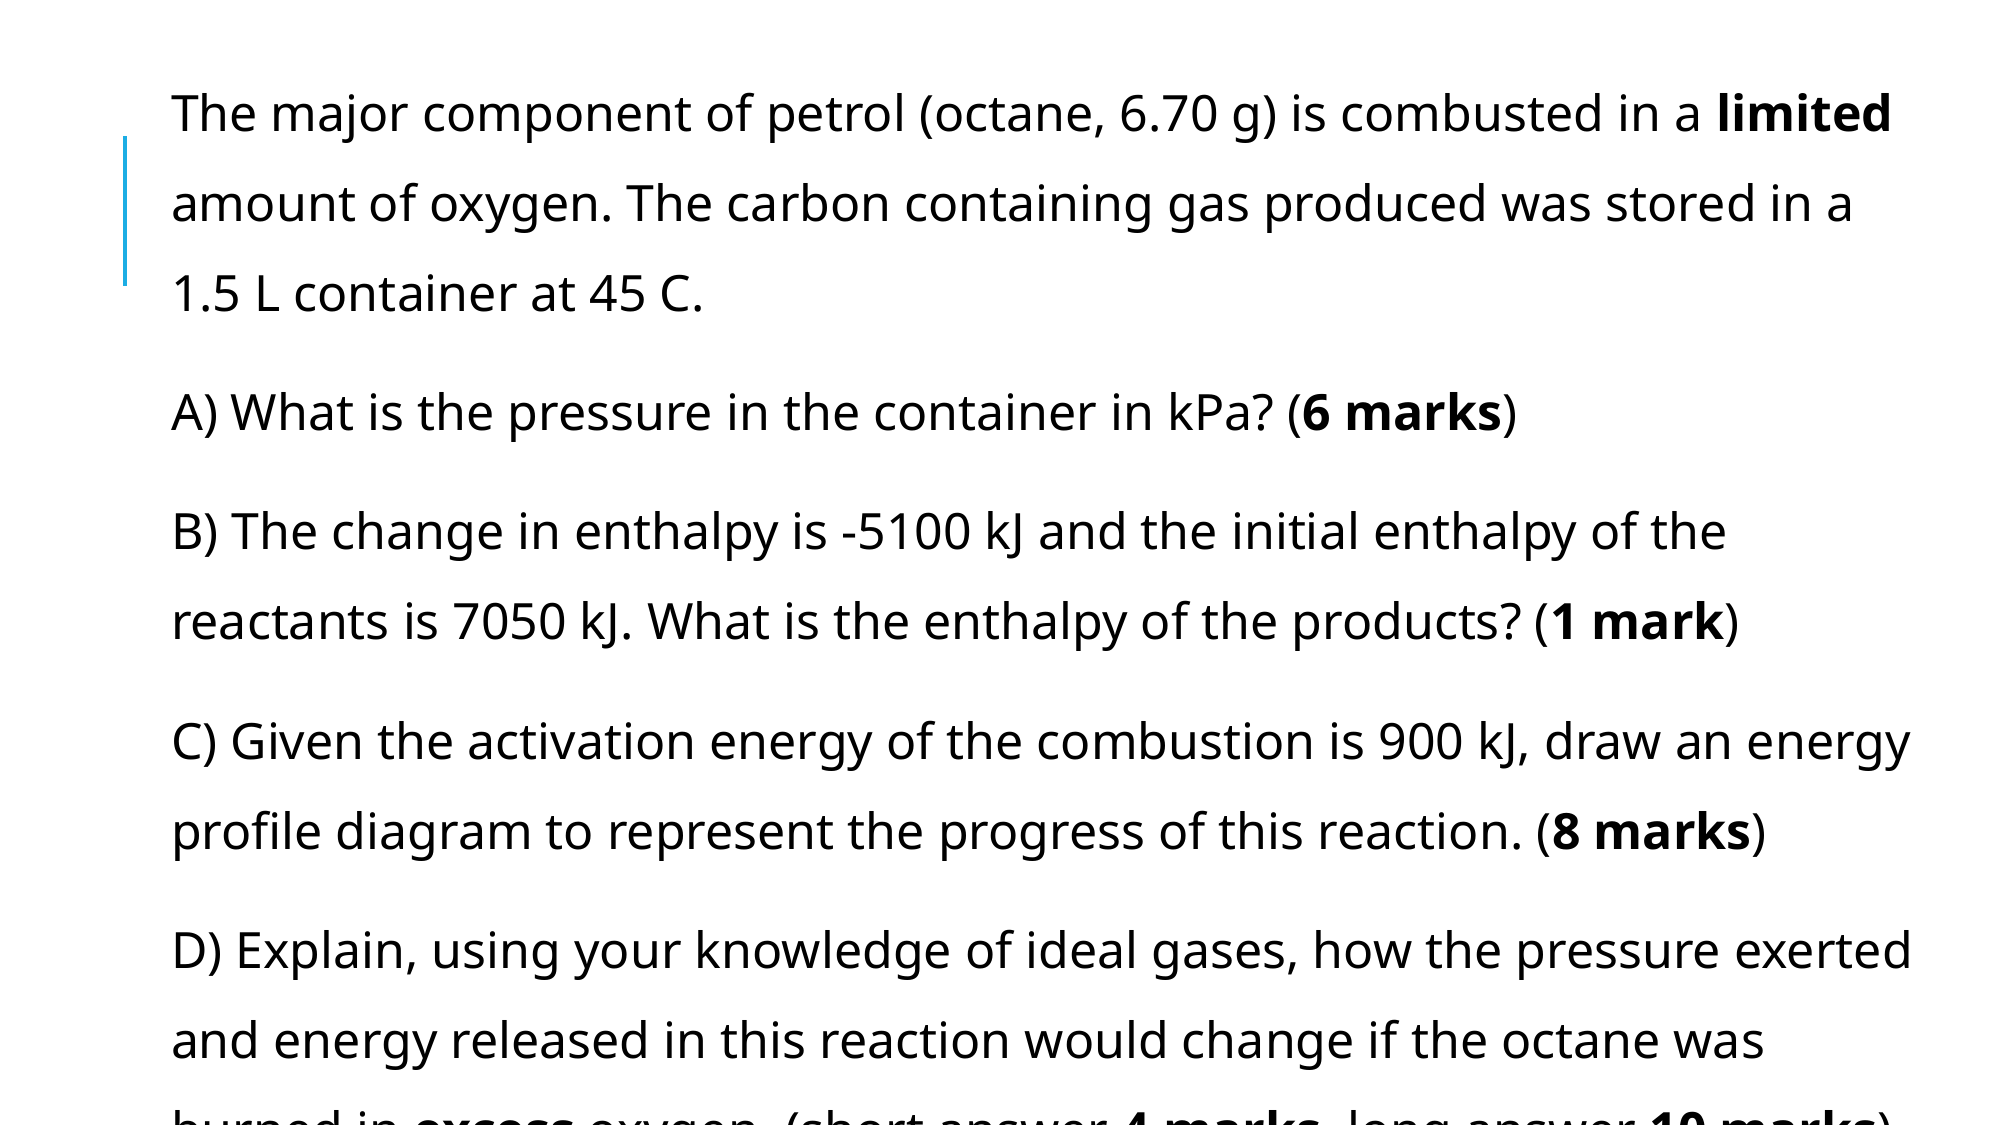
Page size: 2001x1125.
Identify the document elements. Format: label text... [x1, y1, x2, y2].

list The major component of petrol (octane, 6.70 g) is combusted in a limited amount of oxygen. The carbon containing gas produced was stored in a 1.5 L container at 45 C. A) What is the pressure in the container in kPa? (6 marks) B) The change in enthalpy is -5100 kJ and the initial enthalpy of the reactants is 7050 kJ. What is the enthalpy of the products? (1 mark) C) Given the activation energy of the combustion is 900 kJ, draw an energy profile diagram to represent the progress of this reaction. (8 marks) D) Explain, using your knowledge of ideal gases, how the pressure exerted and energy released in this reaction would change if the octane was burned in excess oxygen. (short answer 4 marks, long answer 10 marks) [148, 44, 1926, 970]
